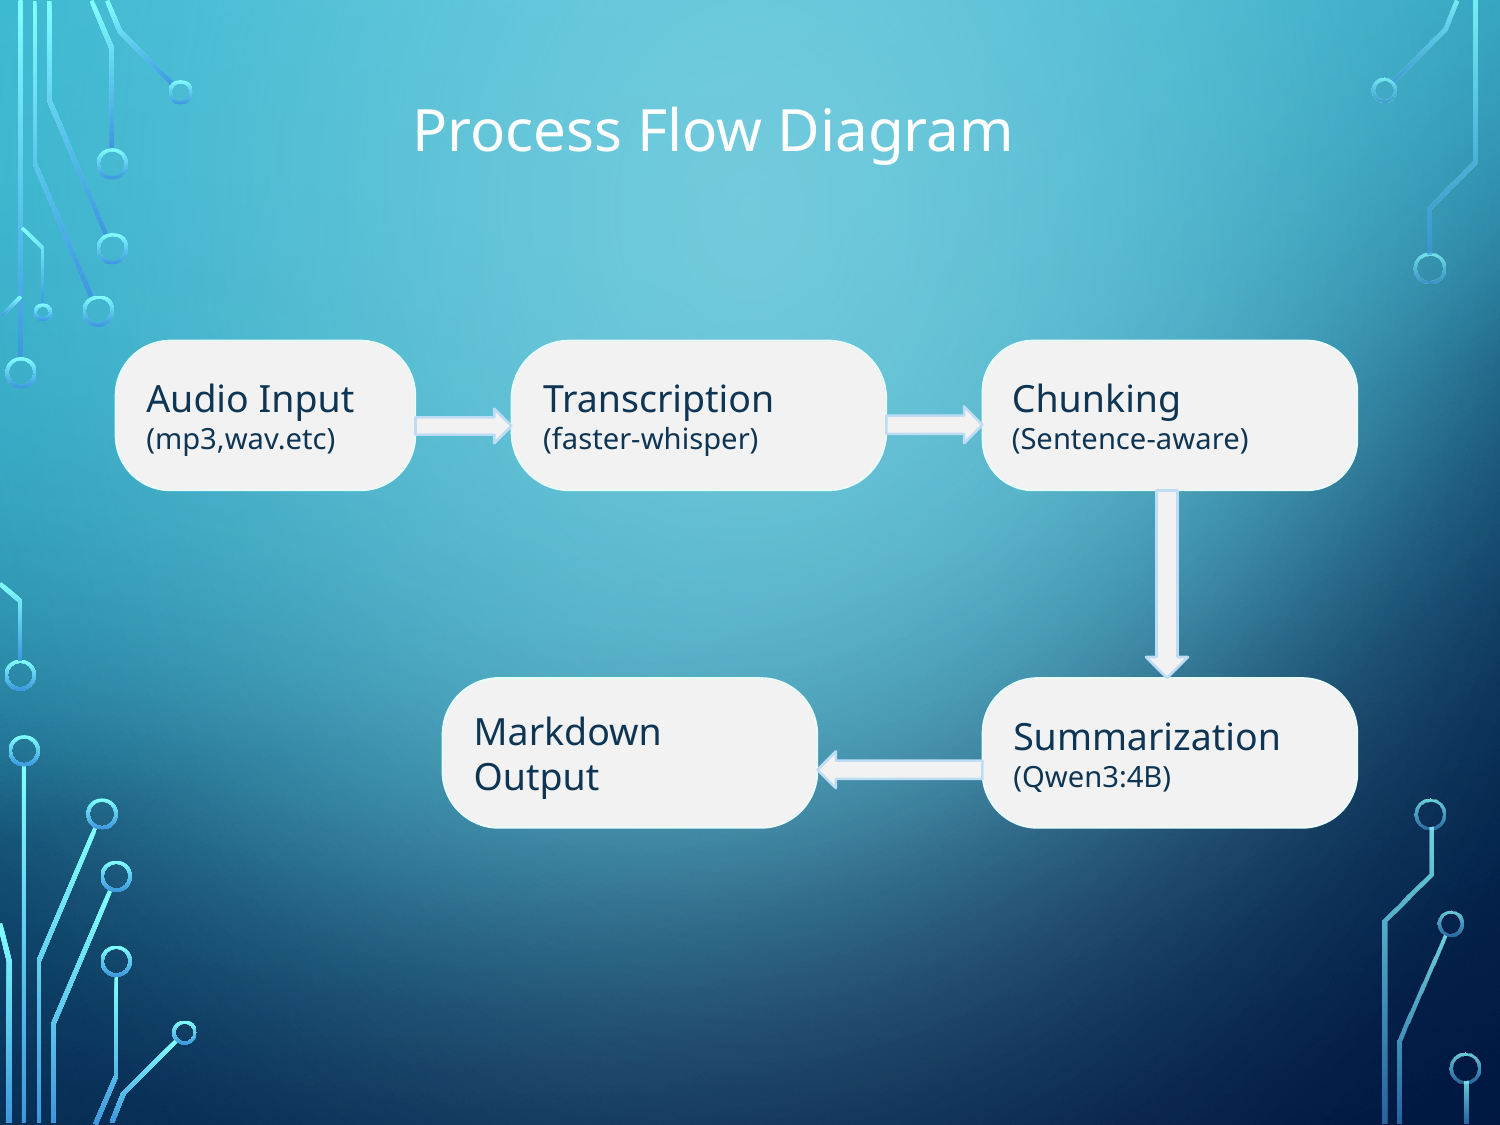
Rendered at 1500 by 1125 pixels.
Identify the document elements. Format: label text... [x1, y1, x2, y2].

text_box [816, 750, 984, 790]
text_box Process Flow Diagram [397, 86, 1030, 171]
text_box [414, 407, 513, 445]
text_box Markdown Output [441, 677, 819, 829]
text_box [1144, 489, 1190, 679]
text_box Audio Input (mp3,wav.etc) [114, 339, 417, 492]
text_box [885, 405, 984, 445]
text_box Summarization (Qwen3:4B) [981, 677, 1359, 829]
text_box Chunking (Sentence-aware) [981, 339, 1359, 492]
text_box Transcription (faster-whisper) [510, 339, 888, 492]
